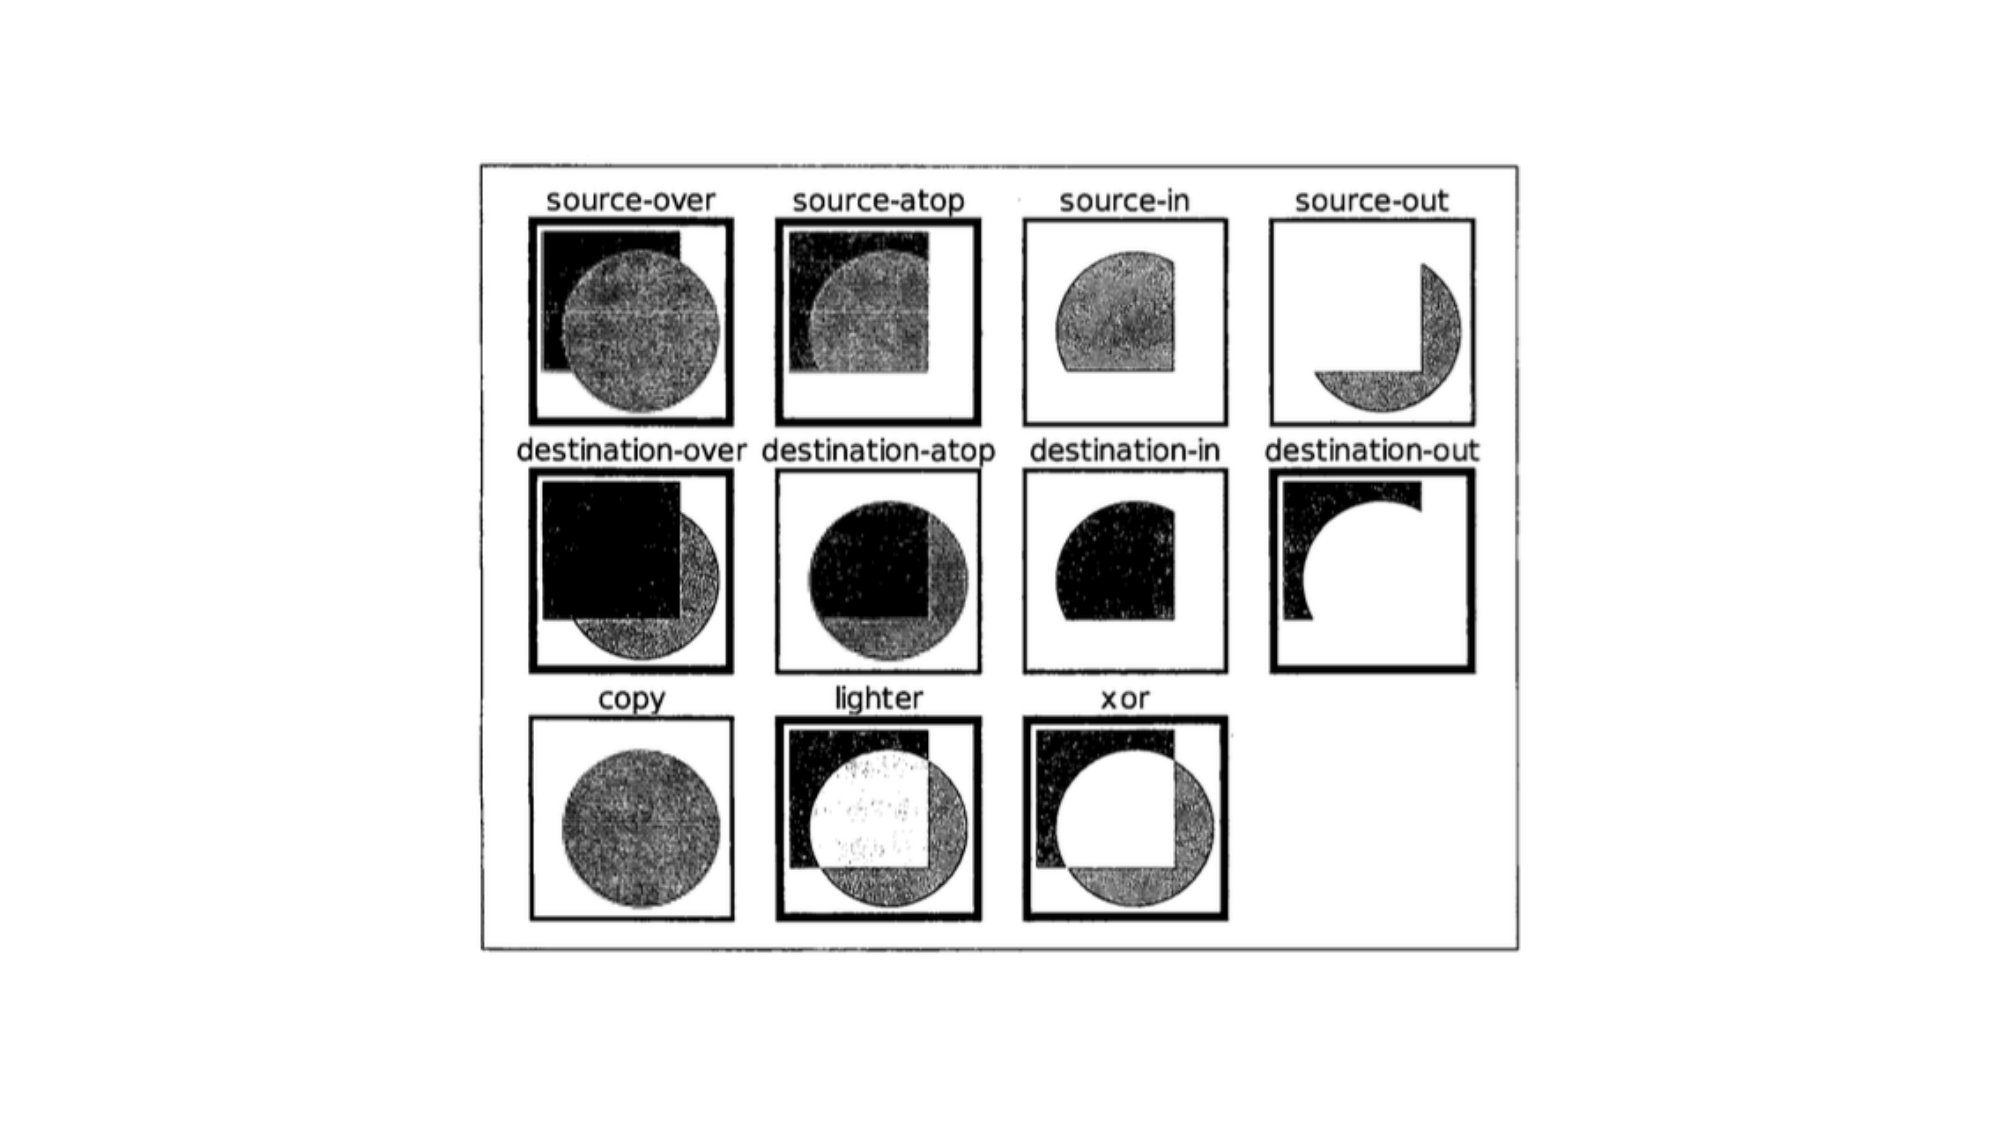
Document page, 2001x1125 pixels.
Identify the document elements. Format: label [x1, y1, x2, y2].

list [460, 154, 1540, 970]
